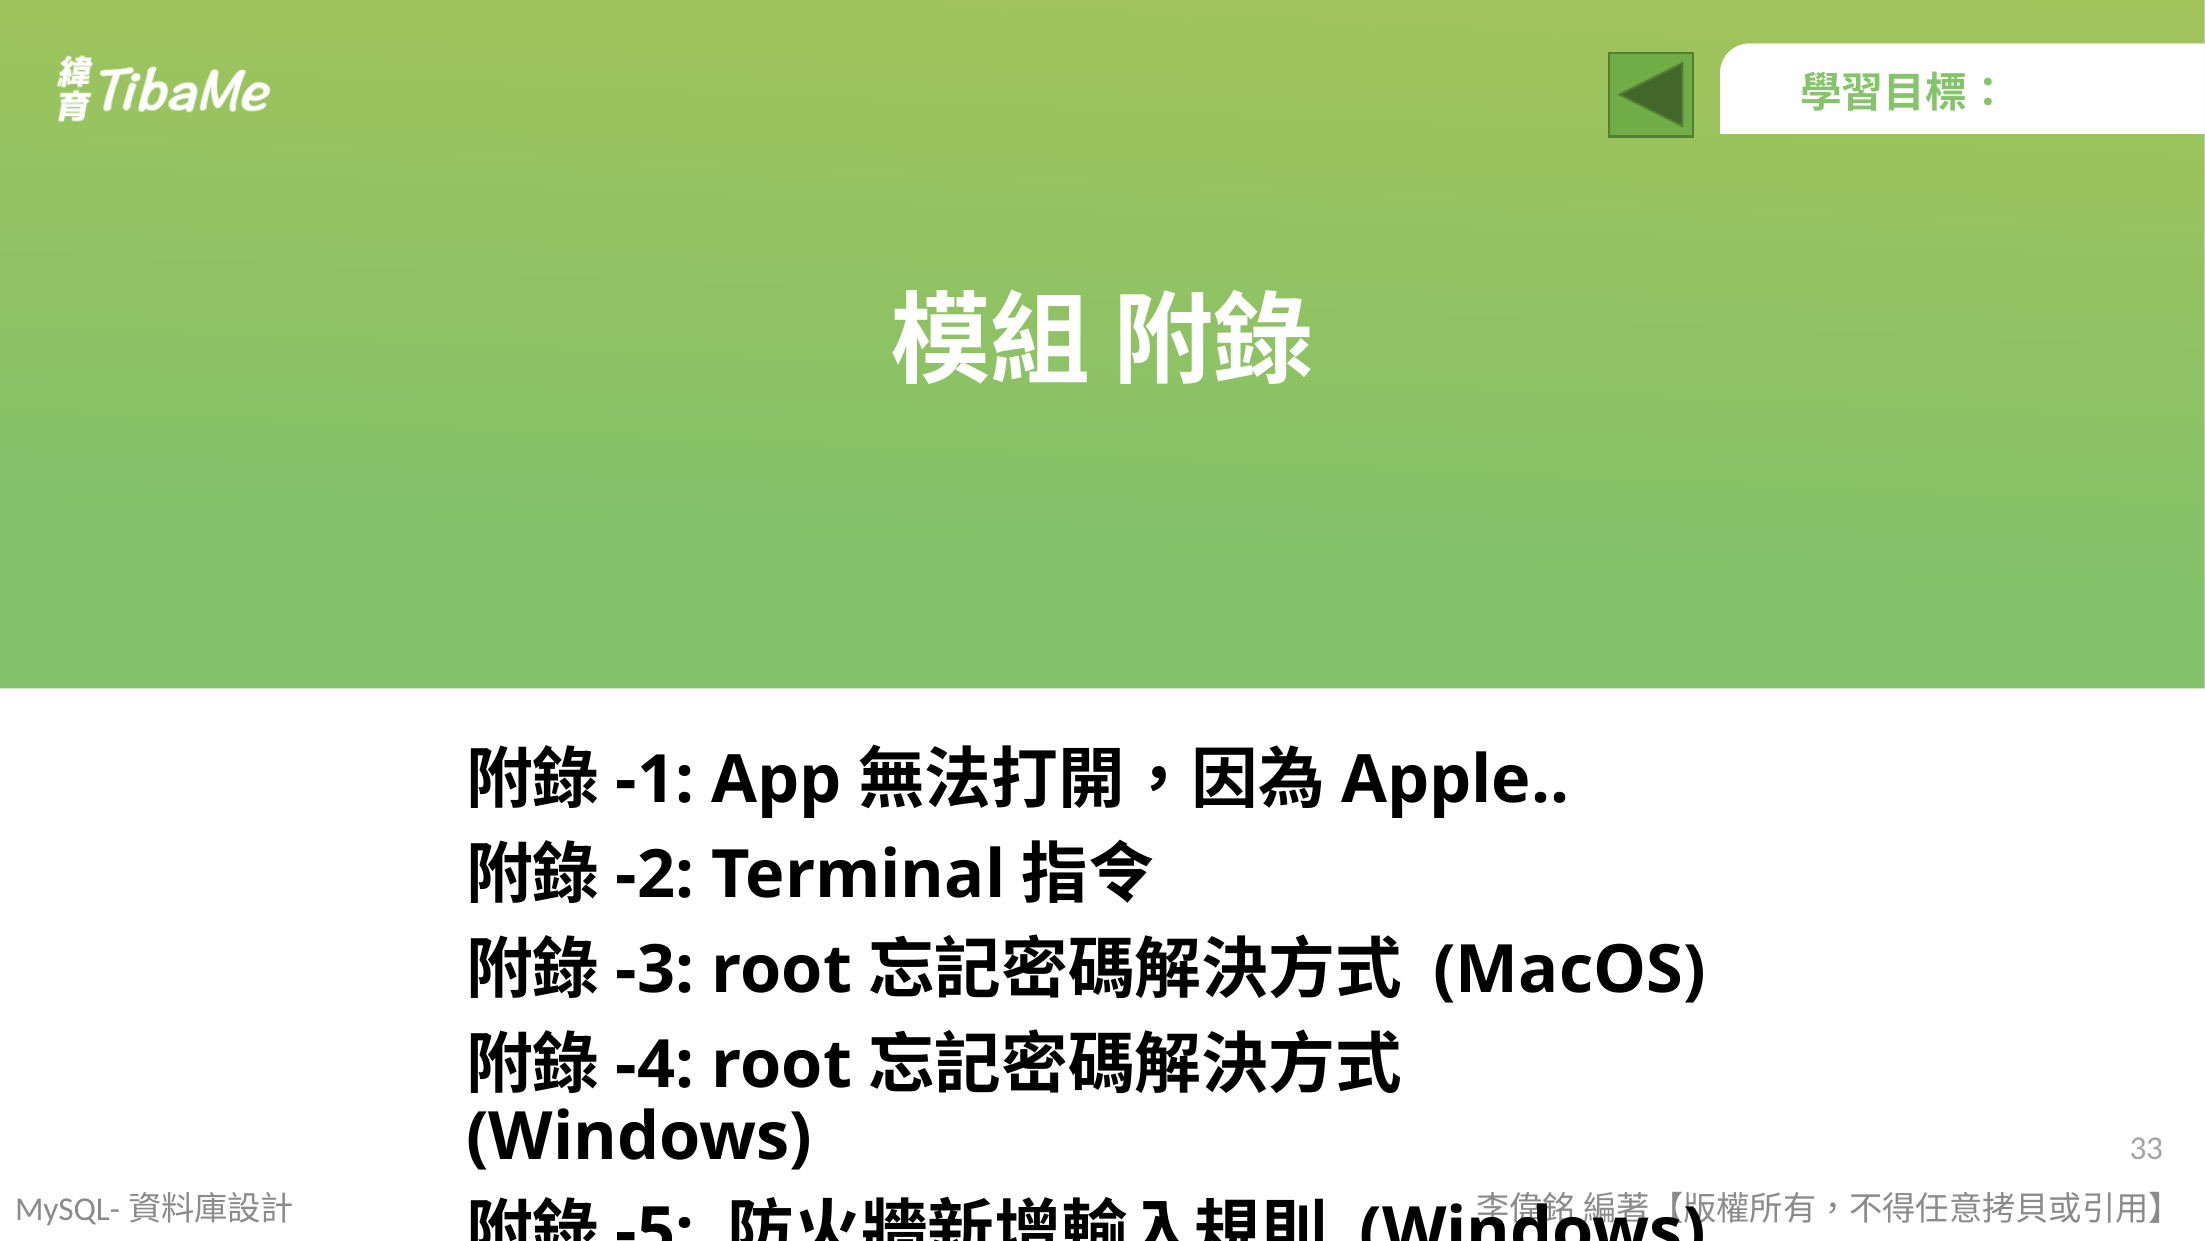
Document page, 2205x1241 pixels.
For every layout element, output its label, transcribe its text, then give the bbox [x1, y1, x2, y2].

list 附錄-1: App無法打開，因為Apple.. 附錄-2: Terminal指令 附錄-3: root忘記密碼解決方式 (MacOS) 附錄-4: root忘記密碼解決方式 (Windows) 附錄-5: 防火牆新增輸入規則 (Windows) [451, 737, 1754, 1241]
picture [0, 0, 2205, 1174]
slide_number 李偉銘 編著【版權所有，不得任意拷貝或引用】 [1754, 1174, 2205, 1241]
text_box [1608, 52, 1694, 138]
slide_number MySQL-資料庫設計 [0, 1174, 451, 1241]
list 模組 附錄 [576, 281, 1629, 541]
